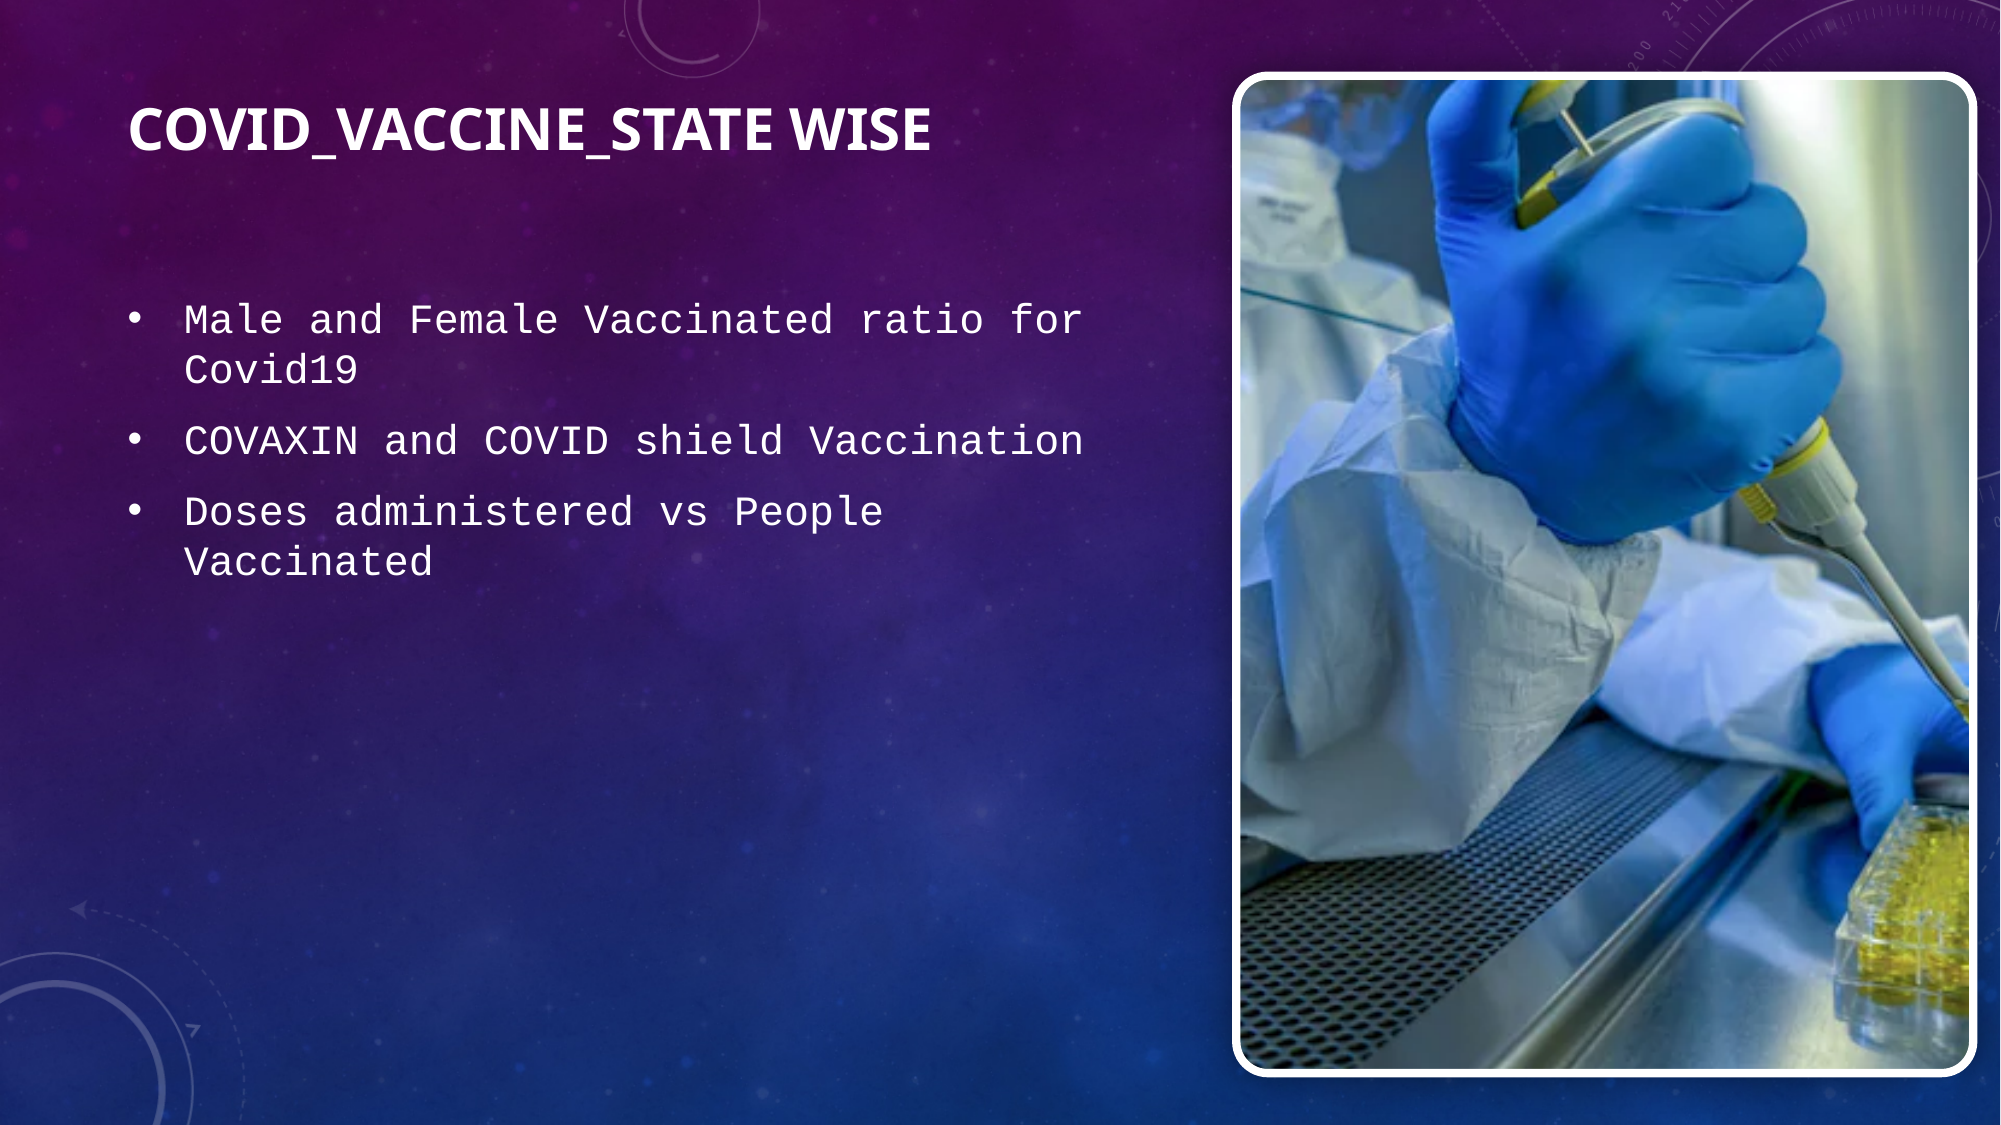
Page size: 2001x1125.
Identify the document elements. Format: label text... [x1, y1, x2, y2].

list Male and Female Vaccinated ratio for Covid19 COVAXIN and COVID shield Vaccination Doses administered vs People Vaccinated [112, 284, 1124, 528]
picture [0, 0, 2001, 1125]
title Covid_vaccine_state wise [112, 75, 1016, 171]
